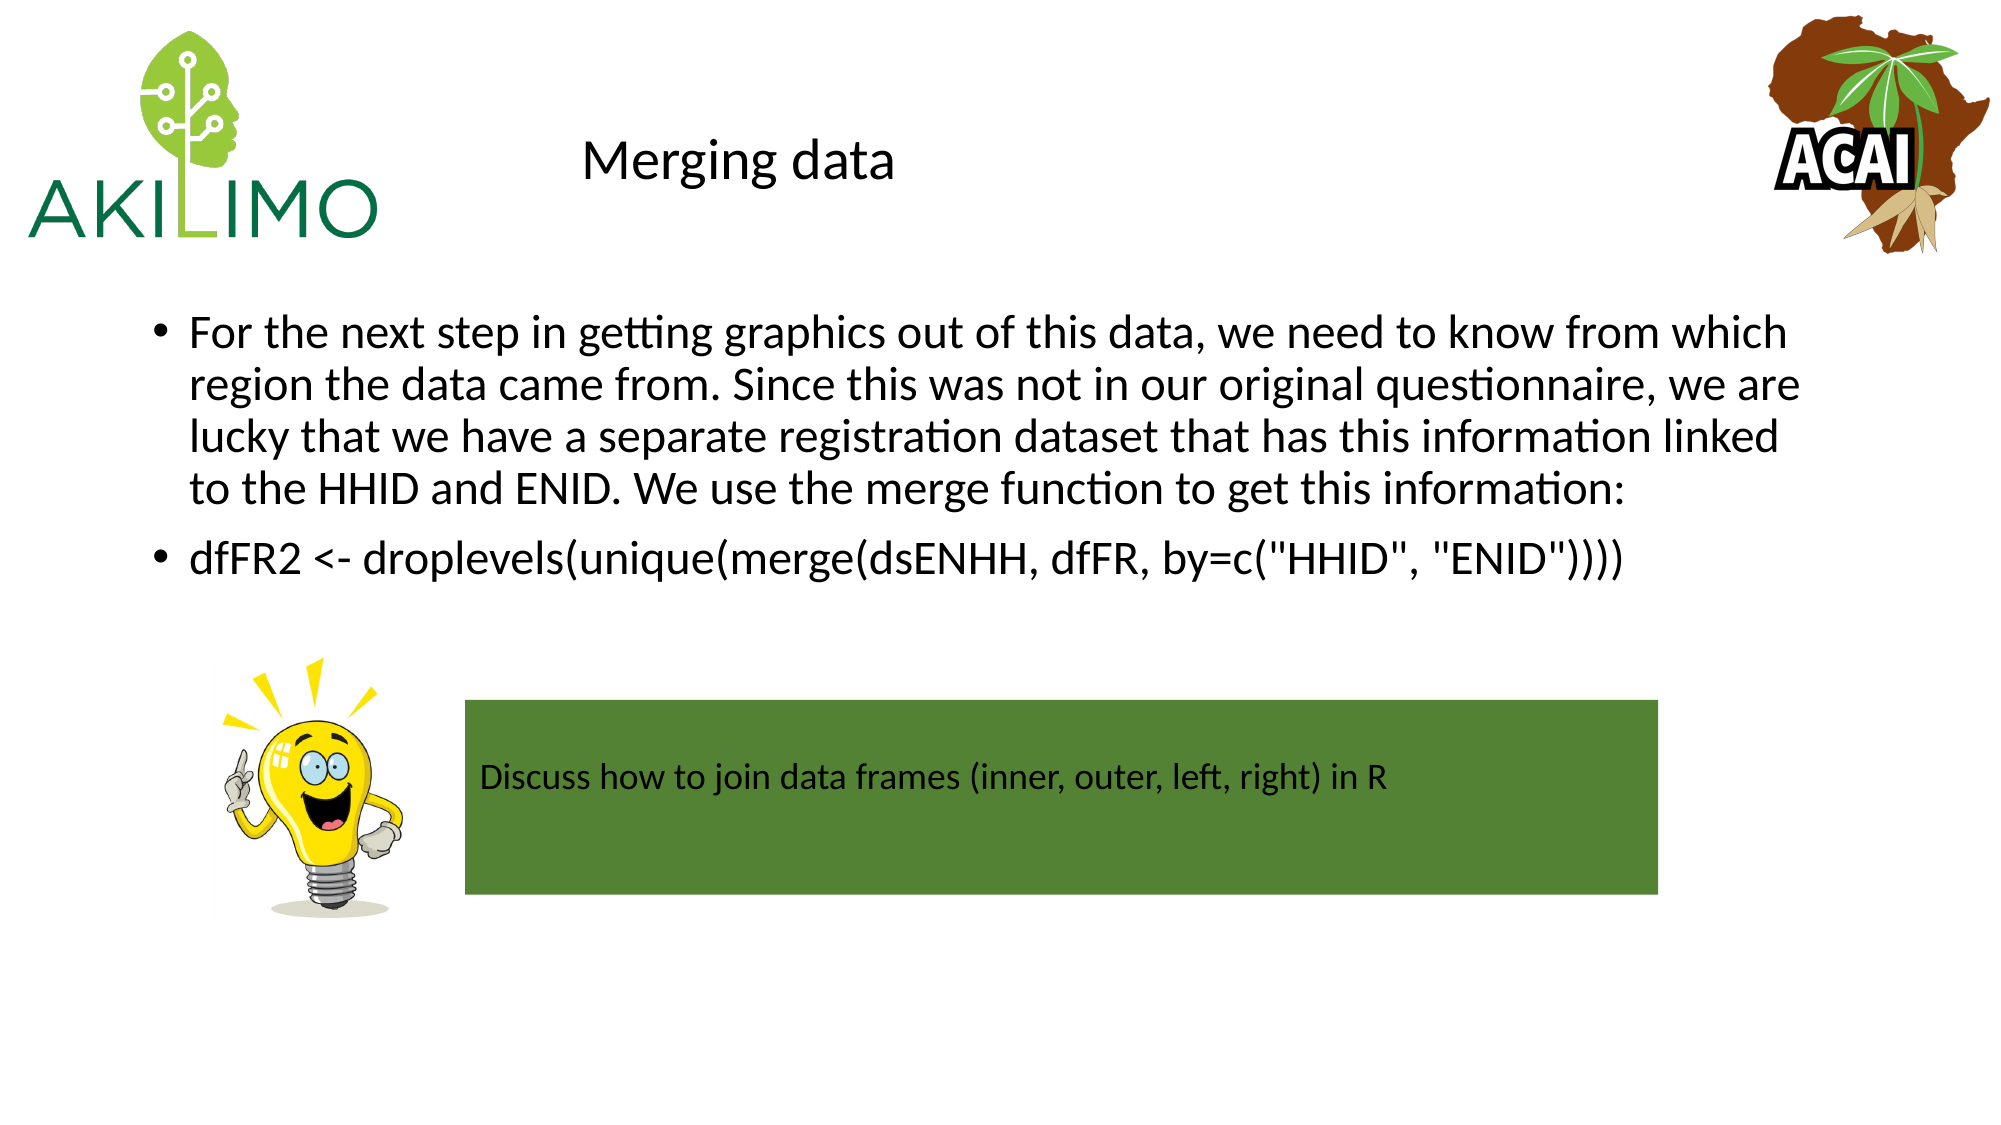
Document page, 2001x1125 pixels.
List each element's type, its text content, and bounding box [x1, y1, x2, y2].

picture [212, 657, 409, 926]
picture [28, 31, 377, 238]
picture [1768, 15, 1990, 254]
list For the next step in getting graphics out of this data, we need to know from which region the data came from. Since this was not in our original questionnaire, we are lucky that we have a separate registration dataset that has this information linked to the HHID and ENID. We use the merge function to get this information: dfFR2 <- droplevels(unique(merge(dsENHH, dfFR, by=c("HHID", "ENID")))) [137, 299, 1818, 638]
text_box Merging data [566, 114, 1445, 199]
text_box Discuss how to join data frames (inner, outer, left, right) in R [465, 699, 1659, 895]
